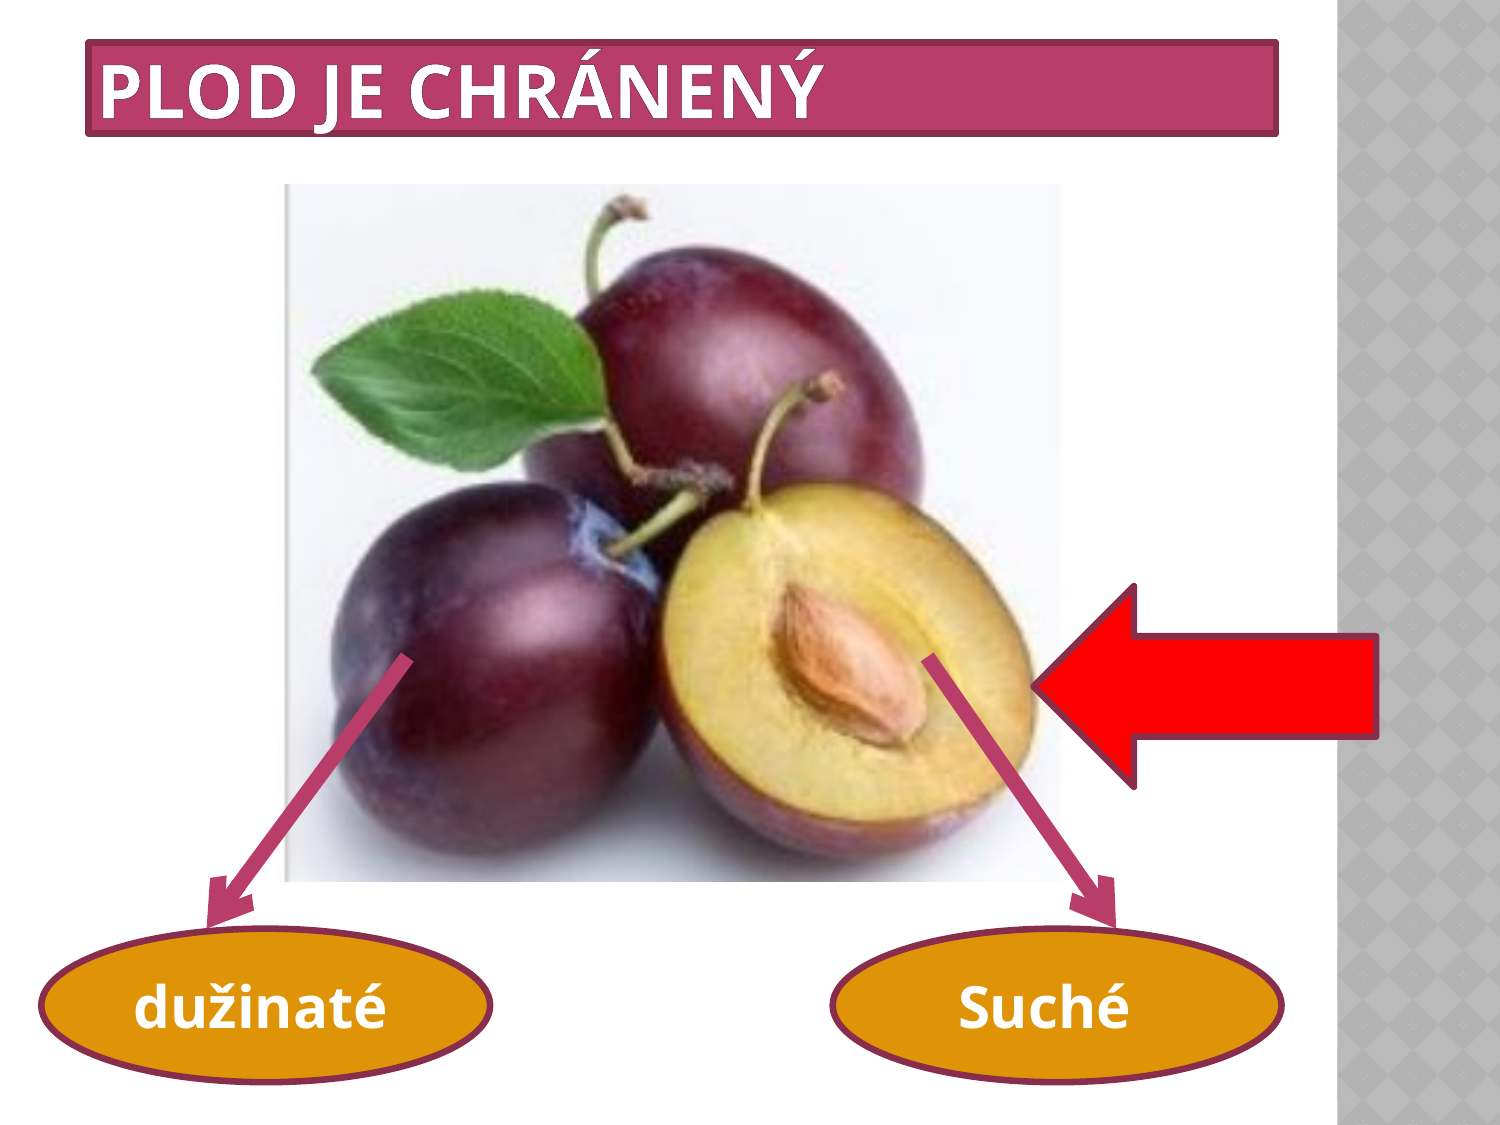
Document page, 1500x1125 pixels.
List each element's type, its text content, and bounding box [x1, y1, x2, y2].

text_box dužinaté [38, 925, 494, 1086]
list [277, 184, 1070, 882]
title Plod JE CHRÁNENÝ [85, 39, 1279, 137]
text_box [170, 691, 444, 894]
text_box Suché [829, 925, 1285, 1086]
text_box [885, 697, 1158, 888]
text_box [1075, 582, 1380, 740]
